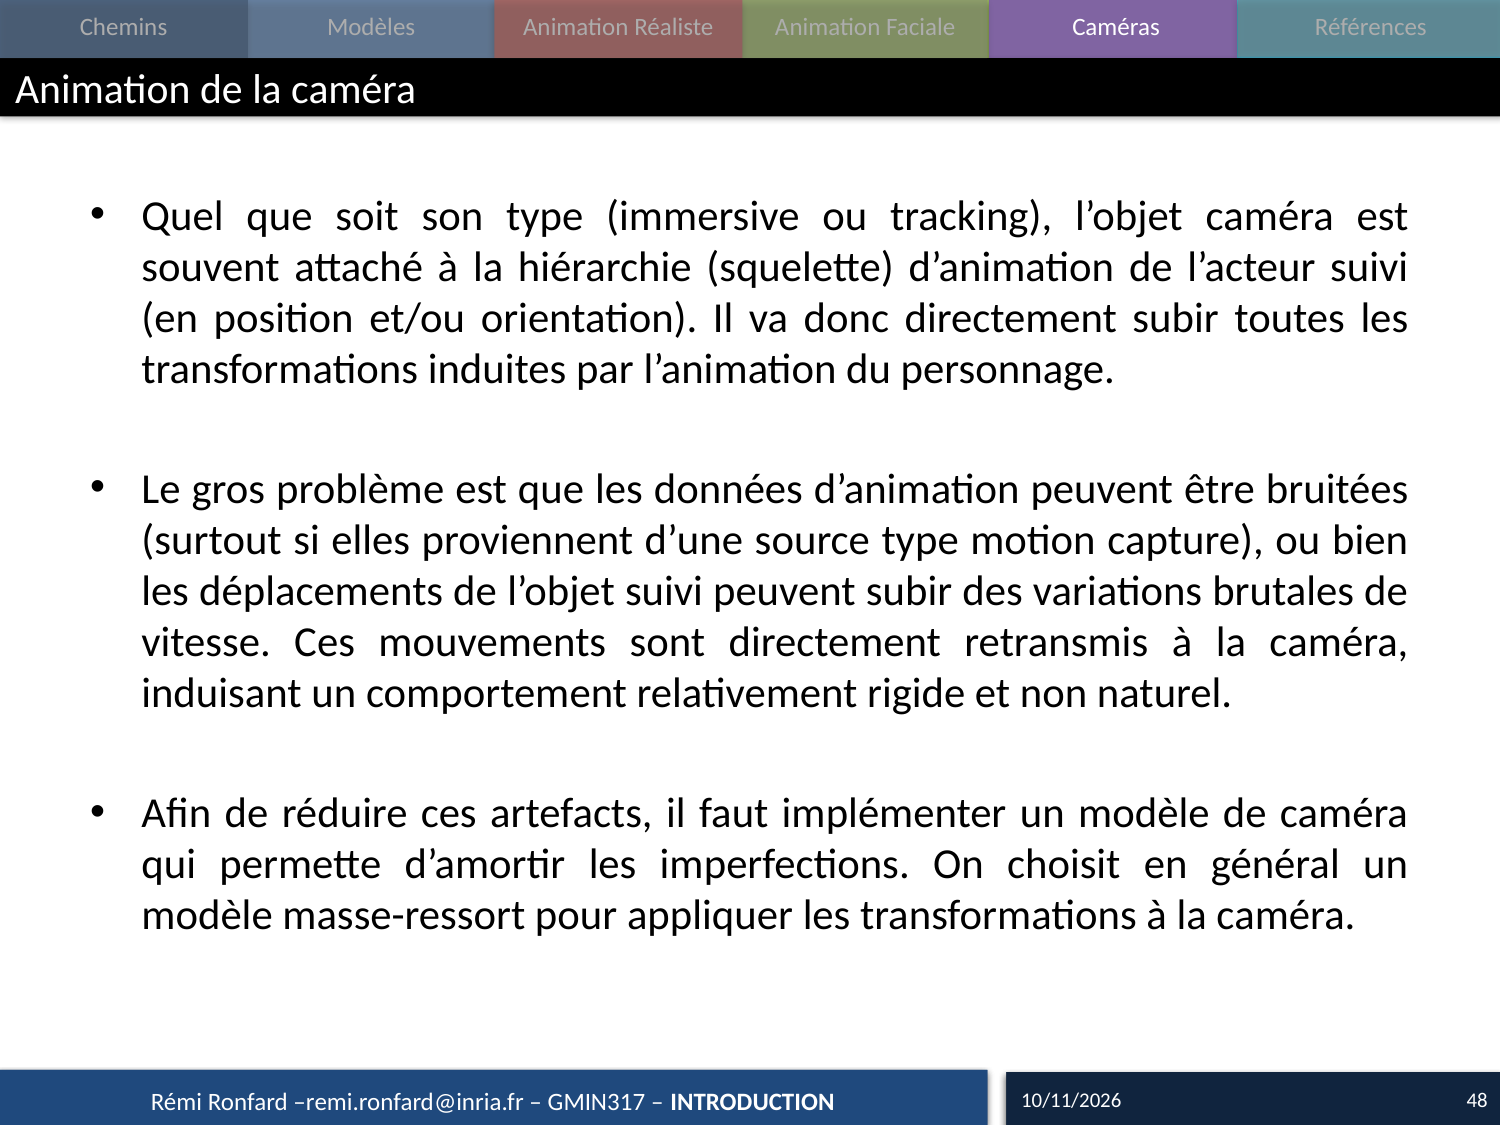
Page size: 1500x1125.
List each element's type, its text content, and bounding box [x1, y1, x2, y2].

title Animation de la caméra [0, 58, 1500, 117]
slide_number 48 [1153, 1071, 1500, 1125]
footer Rémi Ronfard –remi.ronfard@inria.fr – GMIN317 – INTRODUCTION [0, 1072, 988, 1125]
list Quel que soit son type (immersive ou tracking), l’objet caméra est souvent attaché à la hiérarchie (squelette) d’animation de l’acteur suivi (en position et/ou orientation). Il va donc directement subir toutes les transformations induites par l’animation du personnage. Le gros problème est que les données d’animation peuvent être bruitées (surtout si elles proviennent d’une source type motion capture), ou bien les déplacements de l’objet suivi peuvent subir des variations brutales de vitesse. Ces mouvements sont directement retransmis à la caméra, induisant un comportement relativement rigide et non naturel. Afin de réduire ces artefacts, il faut implémenter un modèle de caméra qui permette d’amortir les imperfections. On choisit en général un modèle masse-ressort pour appliquer les transformations à la caméra. [75, 179, 1425, 1005]
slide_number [1006, 1070, 1153, 1125]
